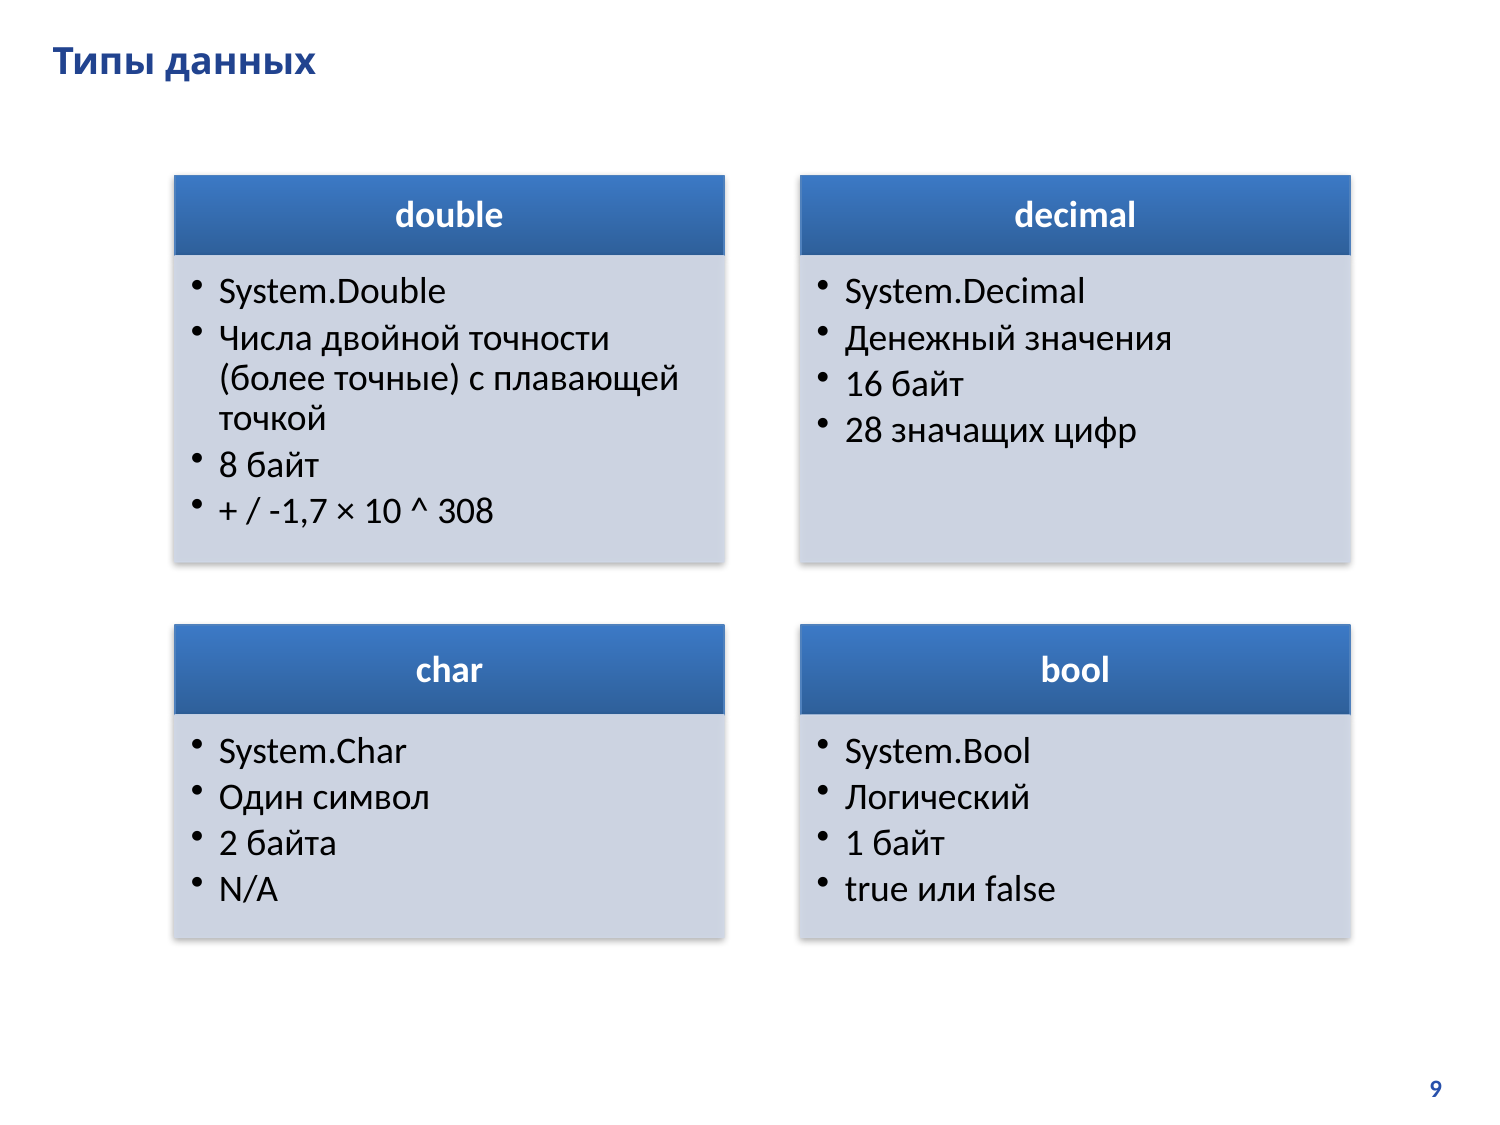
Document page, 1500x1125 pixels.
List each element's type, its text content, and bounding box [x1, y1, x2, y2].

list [174, 174, 1351, 563]
title Типы данных [36, 29, 1469, 90]
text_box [174, 624, 1351, 938]
